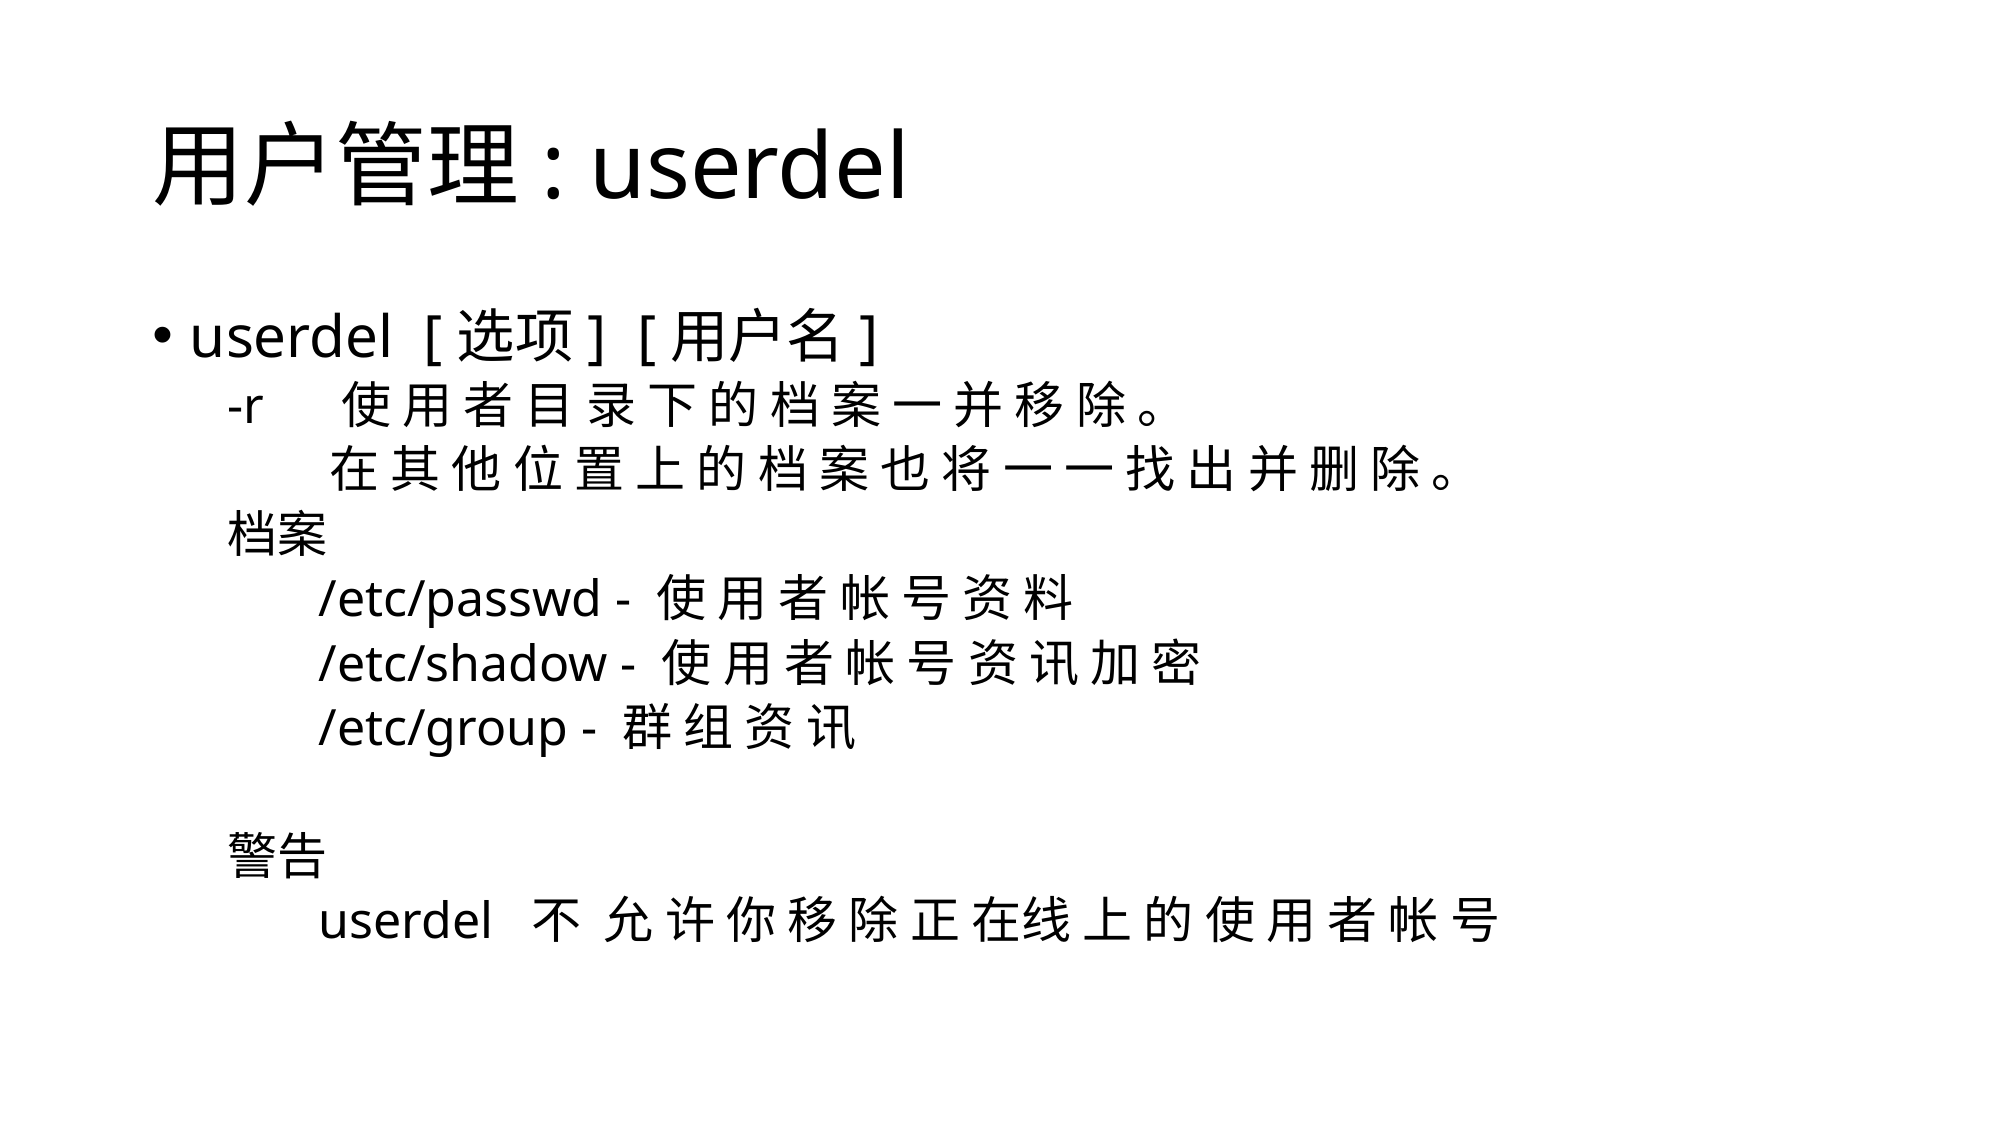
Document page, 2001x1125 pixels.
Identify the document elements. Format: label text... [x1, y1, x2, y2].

title 用户管理: userdel [137, 59, 1863, 278]
list userdel [选项] [用户名] -r 使 用 者 目 录 下 的 档 案 一 并 移 除 。 在 其 他 位 置 上 的 档 案 也 将 一 一 找 出 并 删 除 。 档案 /etc/passwd - 使 用 者 帐 号 资 料 /etc/shadow - 使 用 者 帐 号 资 讯 加 密 /etc/group - 群 组 资 讯 警告 userdel 不 允 许 你 移 除 正 在线 上 的 使 用 者 帐 号 [137, 299, 1863, 1014]
